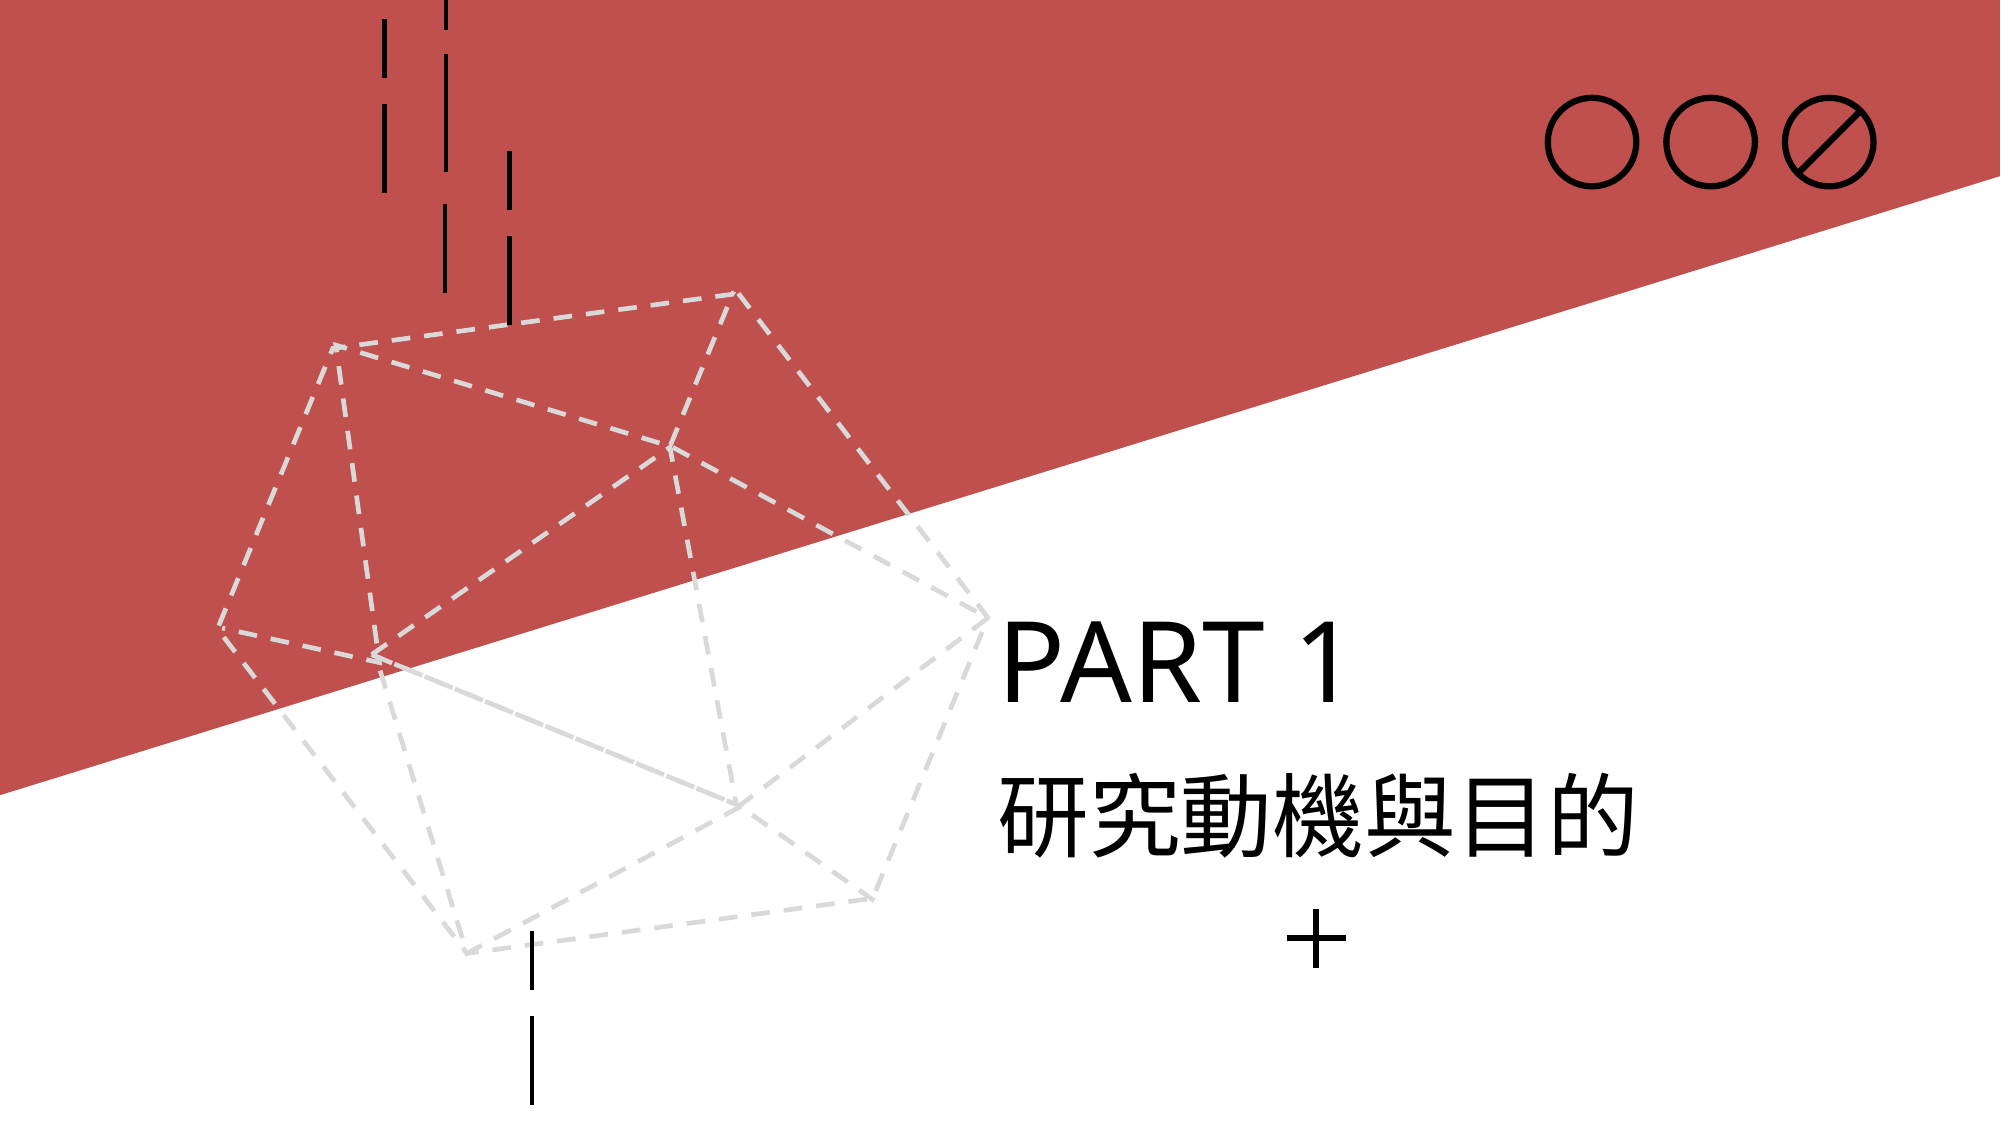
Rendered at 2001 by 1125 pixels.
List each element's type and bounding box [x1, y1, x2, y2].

text_box [1665, 96, 1756, 188]
text_box [248, 267, 960, 981]
text_box [1286, 908, 1346, 968]
text_box [1797, 110, 1861, 174]
text_box [0, 0, 2000, 797]
text_box [1546, 96, 1638, 188]
text_box [1783, 96, 1875, 188]
text_box [982, 582, 1906, 878]
